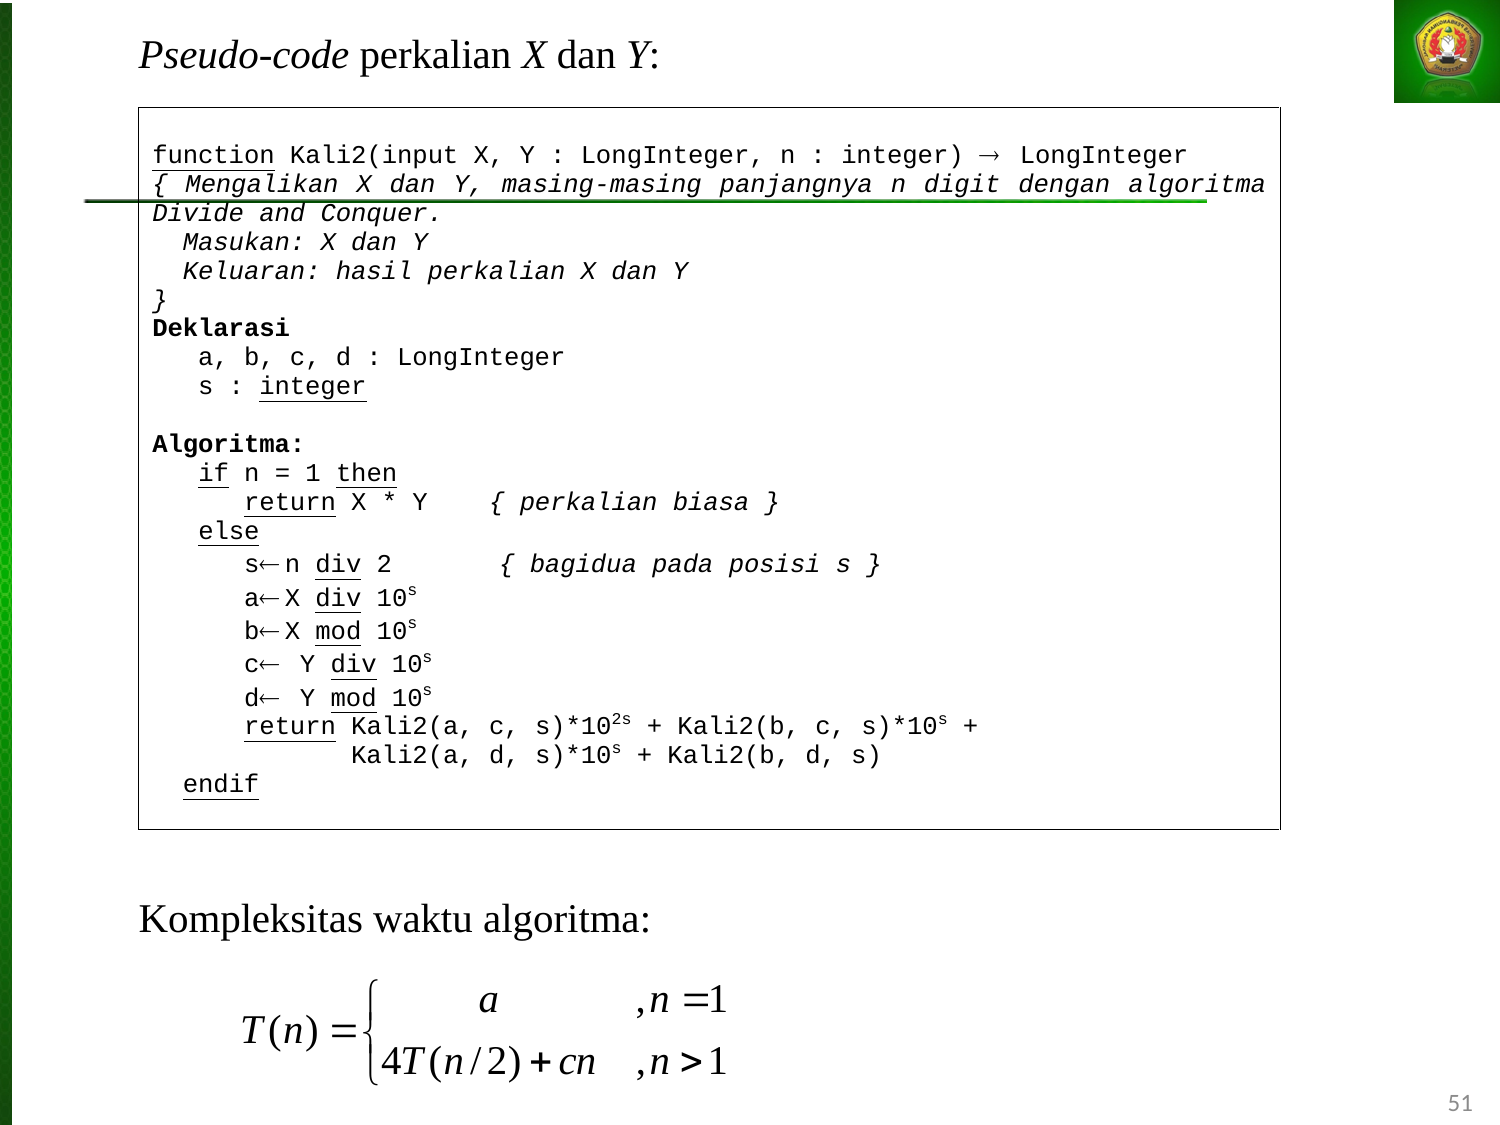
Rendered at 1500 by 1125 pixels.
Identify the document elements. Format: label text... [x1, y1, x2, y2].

slide_number 51 [1148, 1078, 1489, 1125]
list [123, 30, 1282, 1091]
picture [82, 199, 123, 203]
picture [1394, 0, 1500, 103]
picture [0, 3, 12, 1125]
